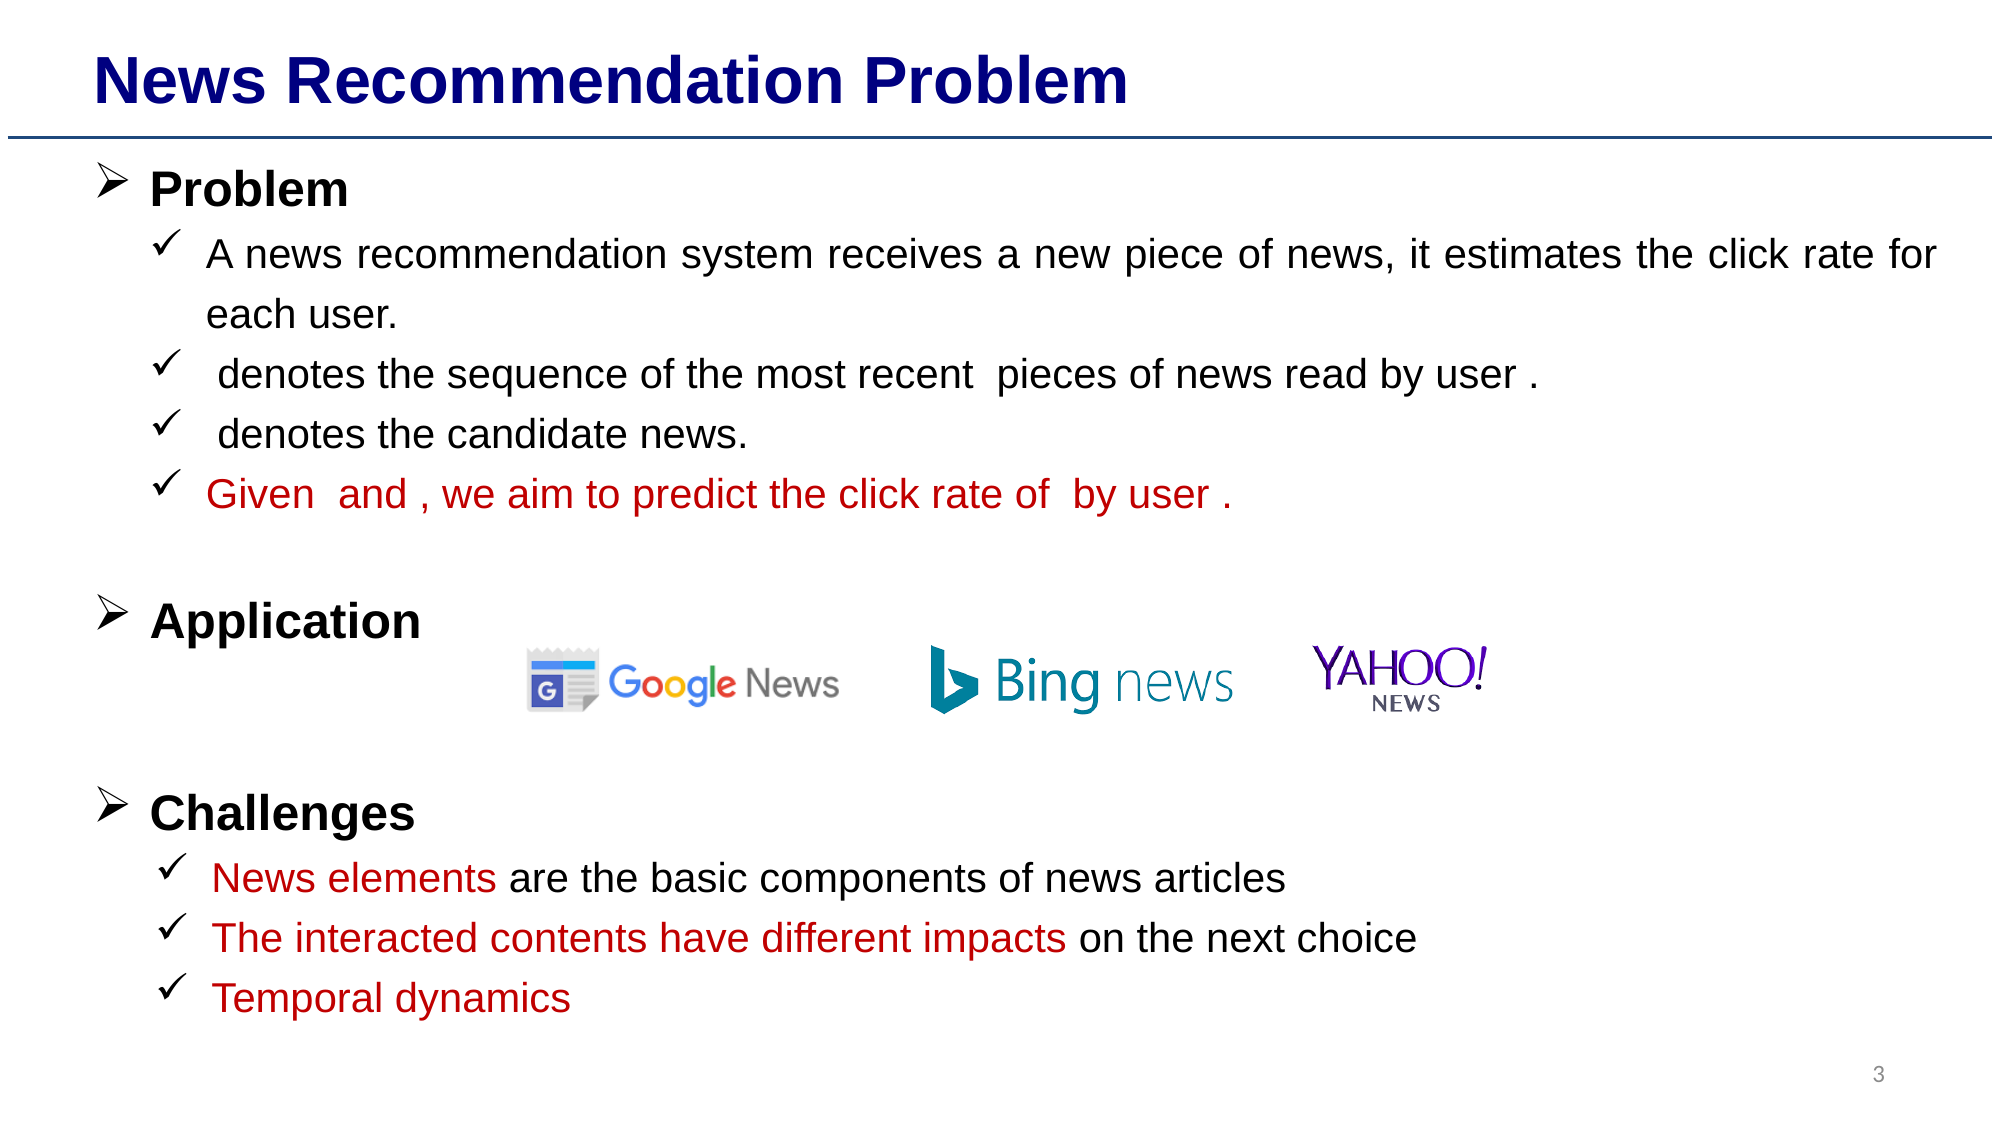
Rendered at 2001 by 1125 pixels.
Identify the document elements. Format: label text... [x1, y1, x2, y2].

slide_number 3 [1433, 1042, 1900, 1103]
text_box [515, 633, 1497, 725]
text_box News Recommendation Problem [78, 29, 1248, 125]
